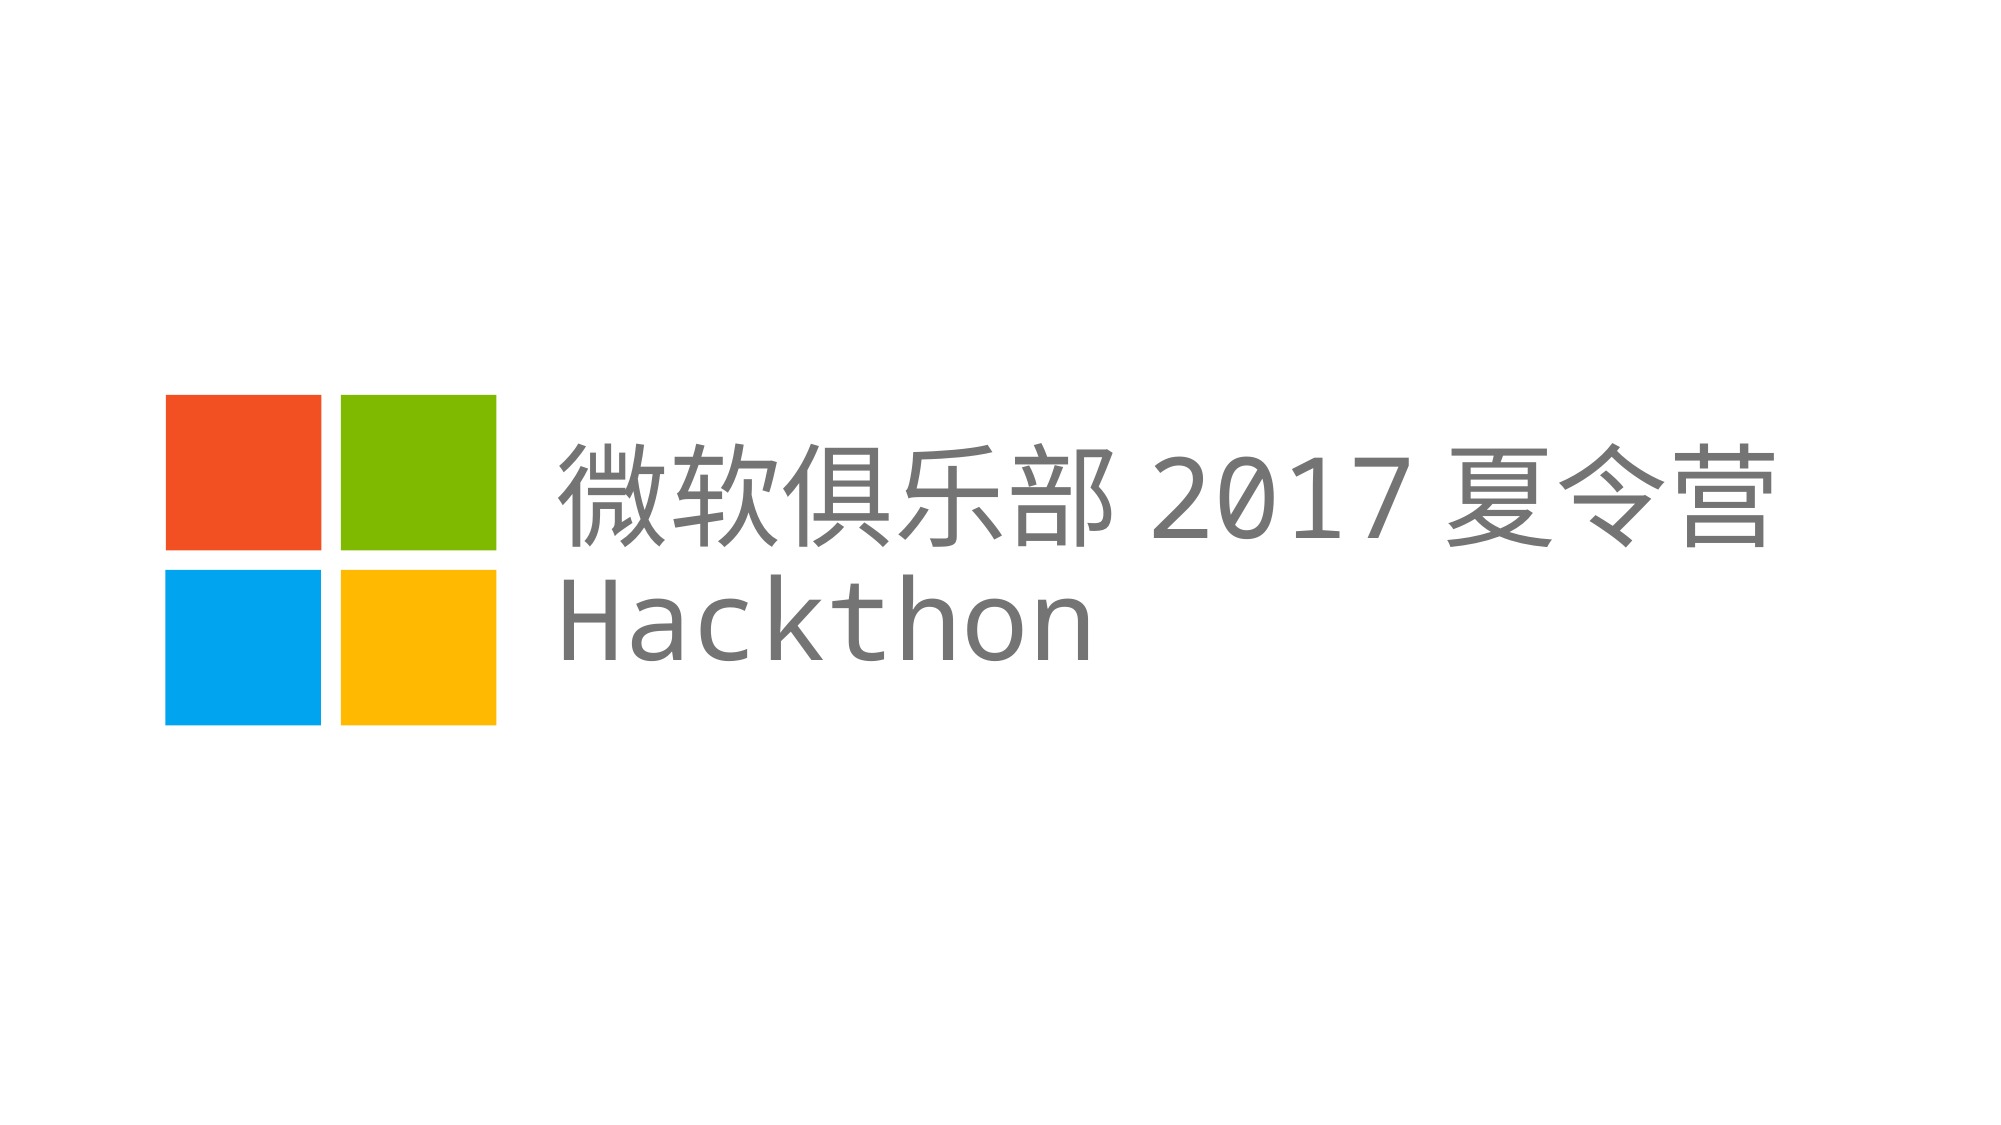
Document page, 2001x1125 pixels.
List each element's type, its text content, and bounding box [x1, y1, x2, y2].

picture [743, 460, 1681, 641]
text_box [165, 394, 322, 551]
text_box [165, 569, 321, 726]
text_box [340, 569, 497, 726]
text_box [340, 394, 497, 551]
text_box 微软俱乐部2017夏令营Hackthon [1681, 487, 1823, 639]
text_box 微软俱乐部2017夏令营Hackthon [541, 487, 743, 639]
